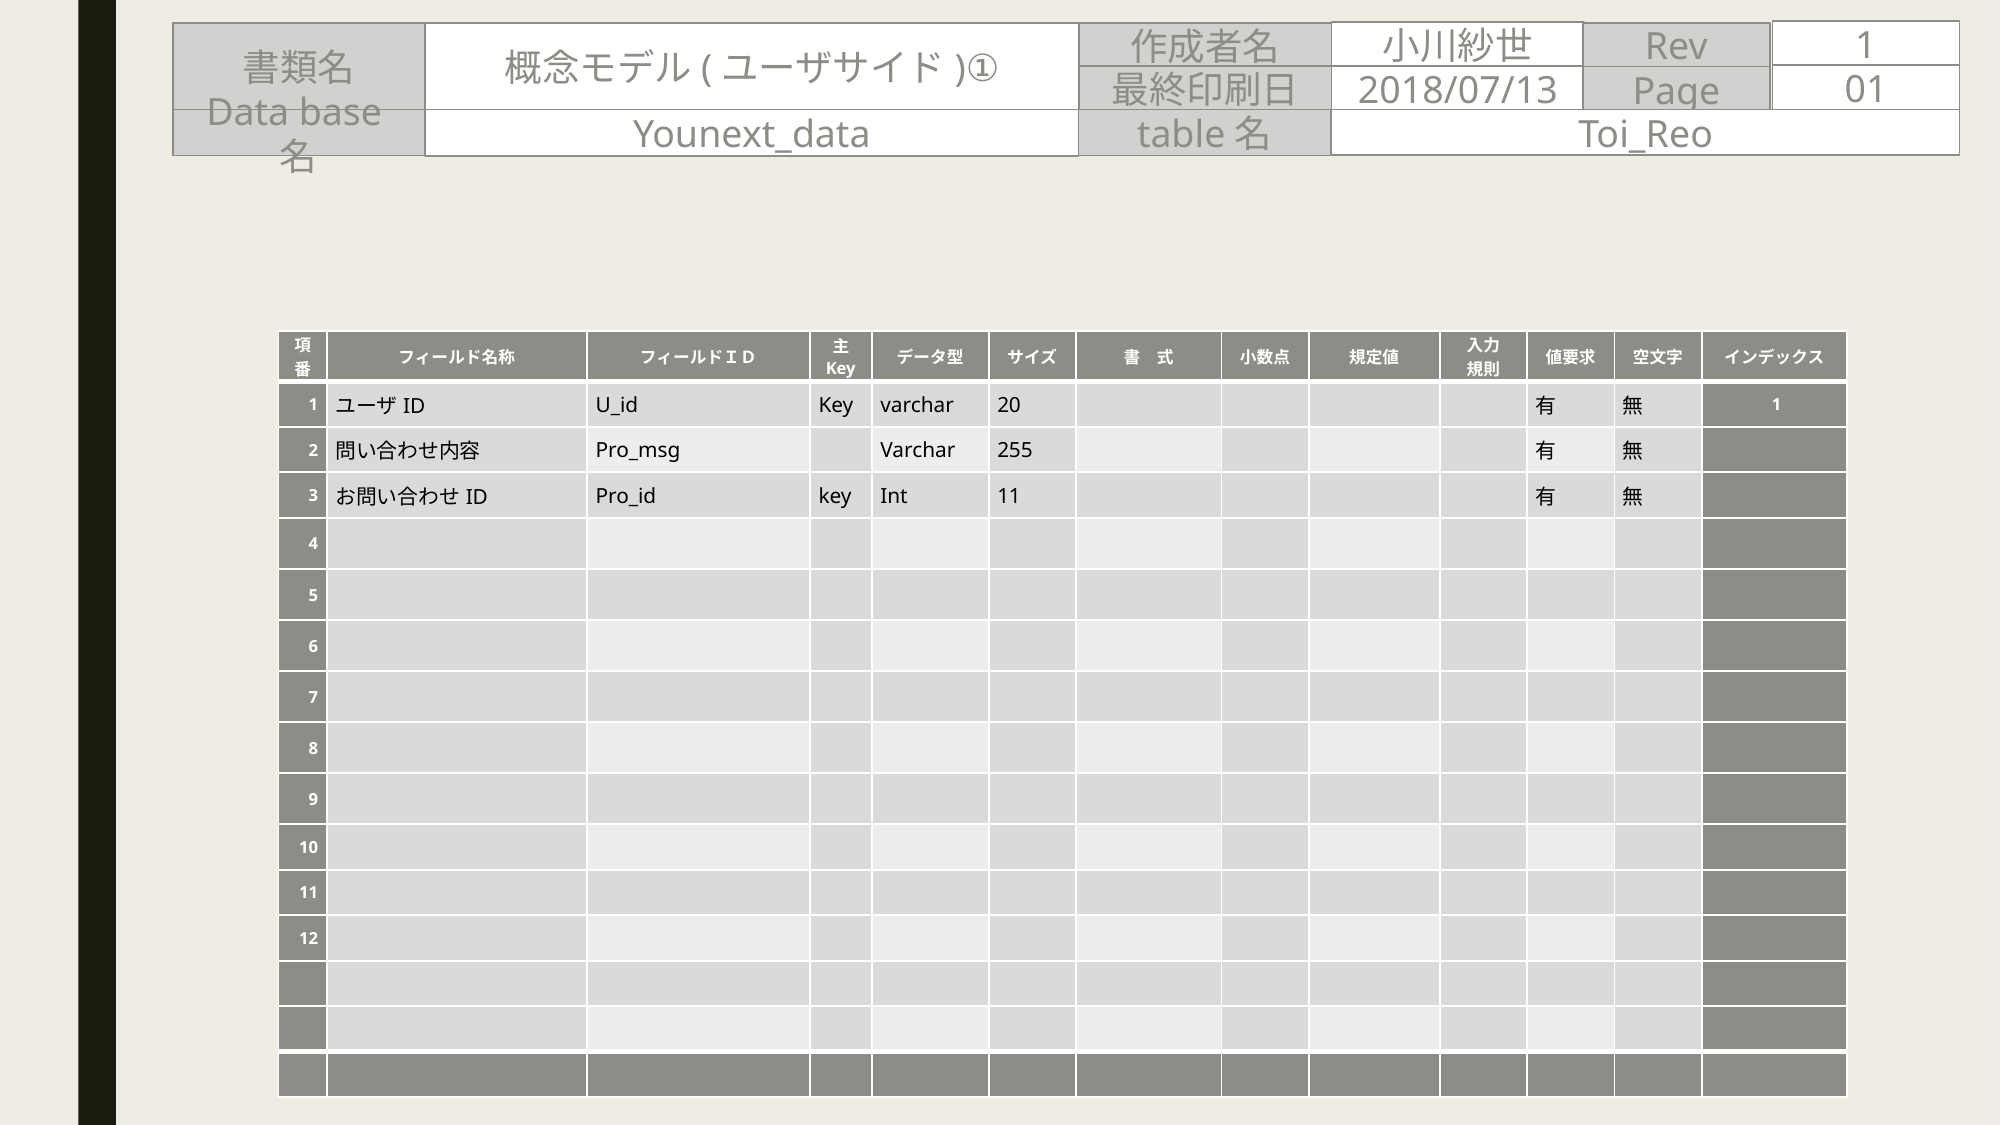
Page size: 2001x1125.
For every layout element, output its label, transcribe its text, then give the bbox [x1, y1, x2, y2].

table_header 規定値 [1310, 332, 1439, 379]
table_cell [1615, 871, 1701, 914]
table_cell [1222, 1054, 1308, 1096]
table_cell [1310, 473, 1439, 517]
table_cell [1077, 672, 1221, 721]
table_cell 有 [1528, 428, 1614, 471]
table_cell [1441, 672, 1526, 721]
table_cell [811, 916, 871, 960]
table_header フィールドＩＤ [588, 332, 809, 379]
table_cell [1441, 962, 1526, 1005]
table_cell key [811, 473, 871, 517]
table_cell Int [873, 473, 988, 517]
table_cell [811, 1007, 871, 1049]
table_cell [328, 962, 586, 1005]
table_header 項 番 [279, 332, 326, 379]
table_cell 有 [1528, 384, 1614, 426]
text_box table名 [1078, 109, 1331, 156]
table_cell [1528, 519, 1614, 568]
table_cell 問い合わせ内容 [328, 428, 586, 471]
text_box Toi_Reo [1331, 109, 1960, 156]
table_cell [588, 570, 809, 619]
table_cell 4 [279, 519, 326, 568]
table_cell [328, 1007, 586, 1049]
table_cell Pro_id [588, 473, 809, 517]
table_cell [1222, 1007, 1308, 1049]
table_cell [1703, 871, 1846, 914]
table_cell [990, 916, 1075, 960]
table_header 主 Key [811, 332, 871, 379]
table_cell [328, 672, 586, 721]
table_cell [1703, 473, 1846, 517]
table_cell [328, 621, 586, 670]
table_cell 11 [279, 871, 326, 914]
table_cell [990, 825, 1075, 869]
table_cell [1703, 1007, 1846, 1049]
table_header 小数点 [1222, 332, 1308, 379]
table_cell [1615, 774, 1701, 823]
table_cell お問い合わせID [328, 473, 586, 517]
table_cell 20 [990, 384, 1075, 426]
table_cell [1528, 871, 1614, 914]
table_cell [328, 774, 586, 823]
table_cell [1310, 428, 1439, 471]
table_cell 11 [990, 473, 1075, 517]
table_cell [990, 962, 1075, 1005]
table_cell [1441, 519, 1526, 568]
table_cell [1615, 672, 1701, 721]
table_cell [990, 519, 1075, 568]
table_cell [328, 519, 586, 568]
table_cell [1441, 473, 1526, 517]
table_cell [1441, 384, 1526, 426]
table_cell [1703, 428, 1846, 471]
table_cell [873, 871, 988, 914]
table_cell [1077, 570, 1221, 619]
table_cell [873, 672, 988, 721]
table_cell [811, 871, 871, 914]
table_cell [1077, 723, 1221, 772]
table_cell 8 [279, 723, 326, 772]
table_header サイズ [990, 332, 1075, 379]
table_cell [1528, 570, 1614, 619]
table_header 入力 規則 [1441, 332, 1526, 379]
table_cell ユーザID [328, 384, 586, 426]
table_cell [1615, 825, 1701, 869]
table_cell 6 [279, 621, 326, 670]
table_cell [588, 621, 809, 670]
table_cell [1310, 621, 1439, 670]
table_cell [1615, 1054, 1701, 1096]
table_cell [873, 570, 988, 619]
table_cell [990, 1007, 1075, 1049]
table_cell [1528, 825, 1614, 869]
text_box Younext_data [425, 109, 1079, 157]
table_cell 無 [1615, 428, 1701, 471]
table_cell [1441, 871, 1526, 914]
table_cell [328, 825, 586, 869]
table_cell [1441, 1007, 1526, 1049]
table_cell [811, 825, 871, 869]
table_cell [1528, 1054, 1614, 1096]
table_cell Pro_msg [588, 428, 809, 471]
table_cell [1310, 570, 1439, 619]
table_cell [1310, 723, 1439, 772]
table_cell [1077, 1007, 1221, 1049]
table_cell [873, 1054, 988, 1096]
table_cell [873, 1007, 988, 1049]
table_cell 10 [279, 825, 326, 869]
table_header 空文字 [1615, 332, 1701, 379]
table_cell [1310, 519, 1439, 568]
table_cell [990, 621, 1075, 670]
table_header インデックス [1703, 332, 1846, 379]
table_cell [811, 519, 871, 568]
table_cell [1703, 774, 1846, 823]
table_cell [1077, 621, 1221, 670]
table_cell [1310, 1054, 1439, 1096]
table_cell [1222, 428, 1308, 471]
table_cell [990, 871, 1075, 914]
table_cell [588, 962, 809, 1005]
table_cell [1441, 428, 1526, 471]
table_cell [1077, 473, 1221, 517]
table_cell [990, 723, 1075, 772]
table_cell [588, 1054, 809, 1096]
table_cell [1077, 962, 1221, 1005]
table_cell 5 [279, 570, 326, 619]
table_cell [990, 1054, 1075, 1096]
text_box Page [1582, 66, 1771, 109]
table_cell [1222, 916, 1308, 960]
table_cell [588, 1007, 809, 1049]
table_cell 無 [1615, 384, 1701, 426]
table_cell [1703, 621, 1846, 670]
table_cell [1222, 384, 1308, 426]
table_cell [1310, 916, 1439, 960]
table_cell 3 [279, 473, 326, 517]
text_box 作成者名 [1079, 22, 1331, 66]
text_box 小川紗世 [1331, 21, 1584, 65]
table_cell [1615, 1007, 1701, 1049]
table_cell [279, 962, 326, 1005]
table_cell [1310, 962, 1439, 1005]
table_cell [588, 723, 809, 772]
table_cell 有 [1528, 473, 1614, 517]
table_cell [328, 723, 586, 772]
table_cell [328, 1054, 586, 1096]
table_cell [811, 774, 871, 823]
text_box Data base名 [172, 109, 425, 156]
table_header 書 式 [1077, 332, 1221, 379]
table_cell [1222, 825, 1308, 869]
table_cell 12 [279, 916, 326, 960]
table_cell [873, 962, 988, 1005]
table_cell [1528, 916, 1614, 960]
table_cell [1528, 723, 1614, 772]
table_cell [873, 723, 988, 772]
table_cell [328, 570, 586, 619]
table_cell [1077, 428, 1221, 471]
table_cell [1222, 570, 1308, 619]
table_cell [1615, 723, 1701, 772]
table_cell [1077, 825, 1221, 869]
text_box 最終印刷日 [1079, 66, 1331, 109]
table_cell [1077, 916, 1221, 960]
text_box 2018/07/13 [1331, 65, 1582, 109]
table_cell [1615, 621, 1701, 670]
table_cell [588, 519, 809, 568]
table_cell [1441, 1054, 1526, 1096]
table_cell [588, 774, 809, 823]
table_cell [1528, 962, 1614, 1005]
table_cell [1703, 672, 1846, 721]
table_cell [1528, 1007, 1614, 1049]
table_cell [1615, 570, 1701, 619]
table_cell [1615, 962, 1701, 1005]
table_cell [1441, 723, 1526, 772]
text_box 1 [1772, 20, 1960, 64]
table_cell [588, 672, 809, 721]
table_cell [1703, 519, 1846, 568]
table_cell 7 [279, 672, 326, 721]
table_cell [1222, 723, 1308, 772]
table_cell [1222, 774, 1308, 823]
table_cell [588, 871, 809, 914]
table_cell [328, 871, 586, 914]
table_cell [811, 1054, 871, 1096]
table_cell 1 [1703, 384, 1846, 426]
table_cell [873, 916, 988, 960]
table_cell [1310, 1007, 1439, 1049]
table_cell [1703, 570, 1846, 619]
table_cell [1441, 570, 1526, 619]
table_cell [588, 916, 809, 960]
table_cell [1310, 871, 1439, 914]
table_header フィールド名称 [328, 332, 586, 379]
table_cell [1703, 962, 1846, 1005]
text_box Rev [1582, 22, 1771, 66]
table_cell [1222, 473, 1308, 517]
table_cell [1310, 825, 1439, 869]
table_cell [1077, 871, 1221, 914]
table_cell [1703, 916, 1846, 960]
table_cell [1310, 672, 1439, 721]
table_cell [811, 570, 871, 619]
table_cell Varchar [873, 428, 988, 471]
table_cell [1222, 962, 1308, 1005]
table_cell [1703, 723, 1846, 772]
table_cell Key [811, 384, 871, 426]
table_cell 1 [279, 384, 326, 426]
table_cell [1441, 916, 1526, 960]
table_cell [811, 672, 871, 721]
table_header 値要求 [1528, 332, 1614, 379]
table_cell 2 [279, 428, 326, 471]
table_cell [1441, 621, 1526, 670]
table_cell [811, 962, 871, 1005]
table_cell [990, 672, 1075, 721]
table_cell [1310, 774, 1439, 823]
table_cell [873, 774, 988, 823]
table_cell [873, 519, 988, 568]
table_cell [279, 1007, 326, 1049]
table_cell [811, 621, 871, 670]
table_cell [1441, 774, 1526, 823]
table_cell [1077, 384, 1221, 426]
text_box 書類名 [172, 22, 425, 109]
table_cell [1441, 825, 1526, 869]
table_cell [1077, 1054, 1221, 1096]
table_cell [1222, 672, 1308, 721]
table_cell [990, 570, 1075, 619]
table_cell [811, 428, 871, 471]
table_cell [1528, 672, 1614, 721]
table_cell [1310, 384, 1439, 426]
table_cell [328, 916, 586, 960]
table_cell [873, 621, 988, 670]
table_cell [1528, 774, 1614, 823]
table_cell varchar [873, 384, 988, 426]
table_cell [588, 825, 809, 869]
table_cell [1528, 621, 1614, 670]
text_box 01 [1772, 64, 1960, 109]
table_cell [1222, 621, 1308, 670]
table_cell [1222, 519, 1308, 568]
table_cell [1077, 774, 1221, 823]
table_cell U_id [588, 384, 809, 426]
table_header データ型 [873, 332, 988, 379]
table_cell [1703, 825, 1846, 869]
table_cell [873, 825, 988, 869]
table_cell 9 [279, 774, 326, 823]
text_box 概念モデル(ユーザサイド)① [425, 22, 1079, 109]
table_cell [1077, 519, 1221, 568]
table_cell [811, 723, 871, 772]
table_cell 255 [990, 428, 1075, 471]
table_cell [1615, 916, 1701, 960]
table_cell 無 [1615, 473, 1701, 517]
table_cell [990, 774, 1075, 823]
table_cell [1703, 1054, 1846, 1096]
table_cell [1222, 871, 1308, 914]
table_cell [279, 1054, 326, 1096]
table_cell [1615, 519, 1701, 568]
